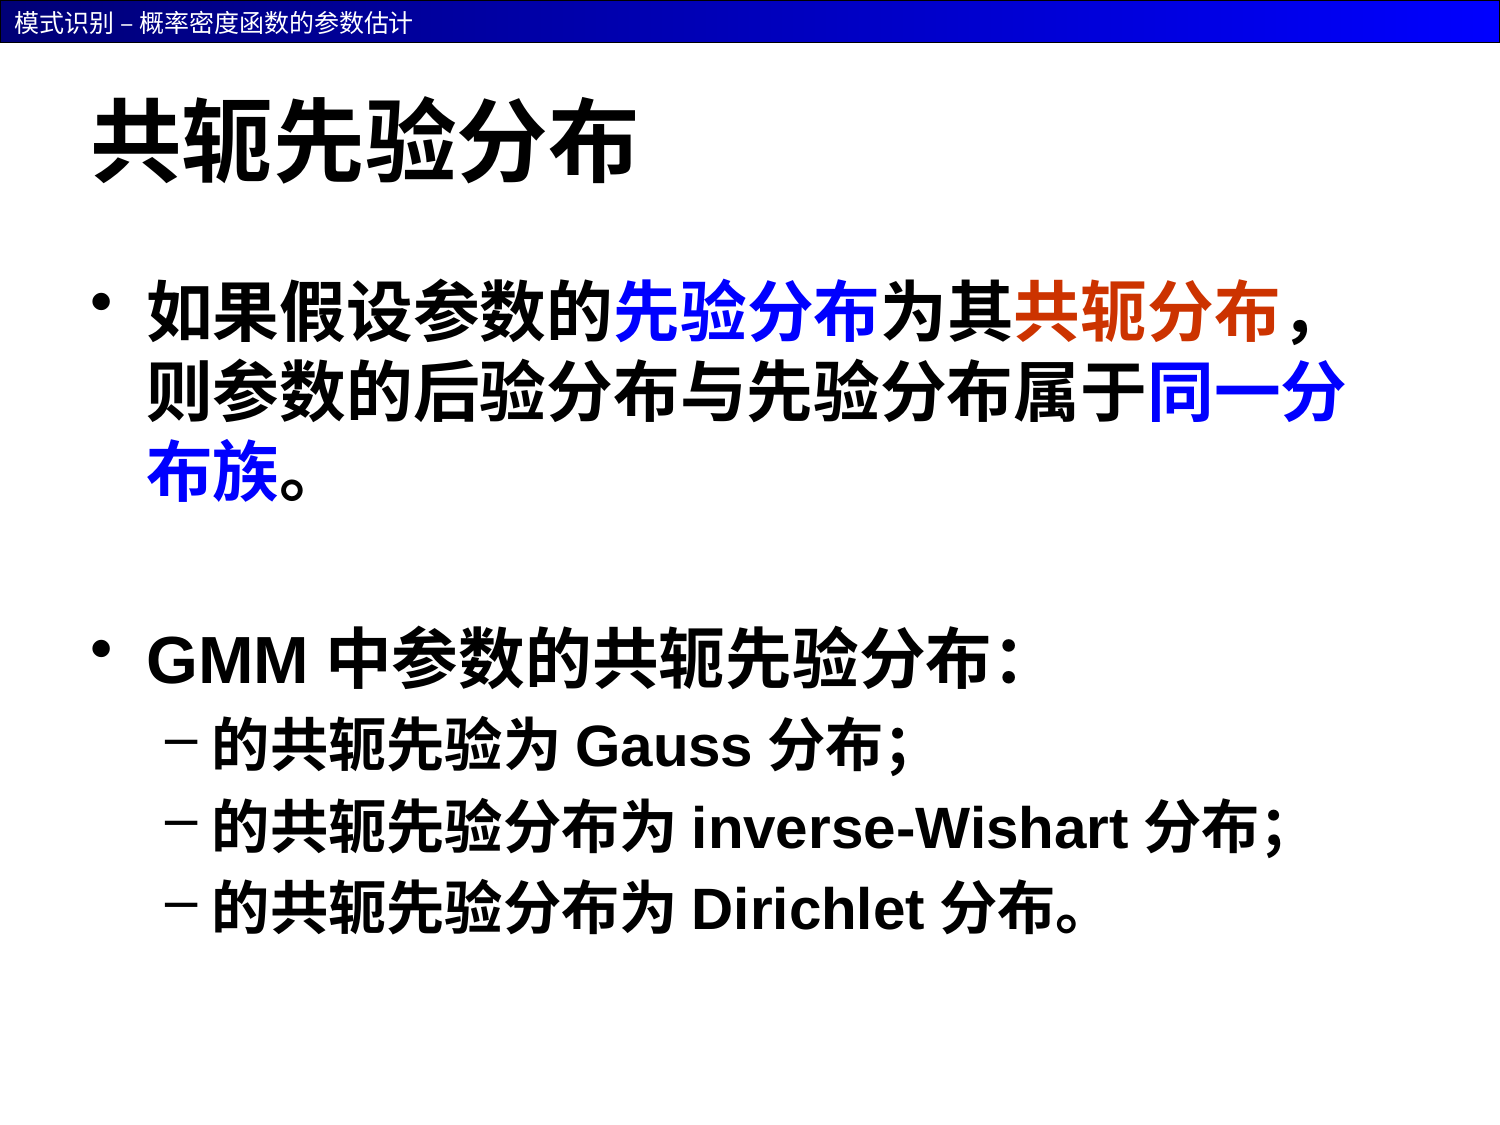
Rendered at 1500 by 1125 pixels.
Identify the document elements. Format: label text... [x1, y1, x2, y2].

title 共轭先验分布 [75, 45, 1425, 233]
